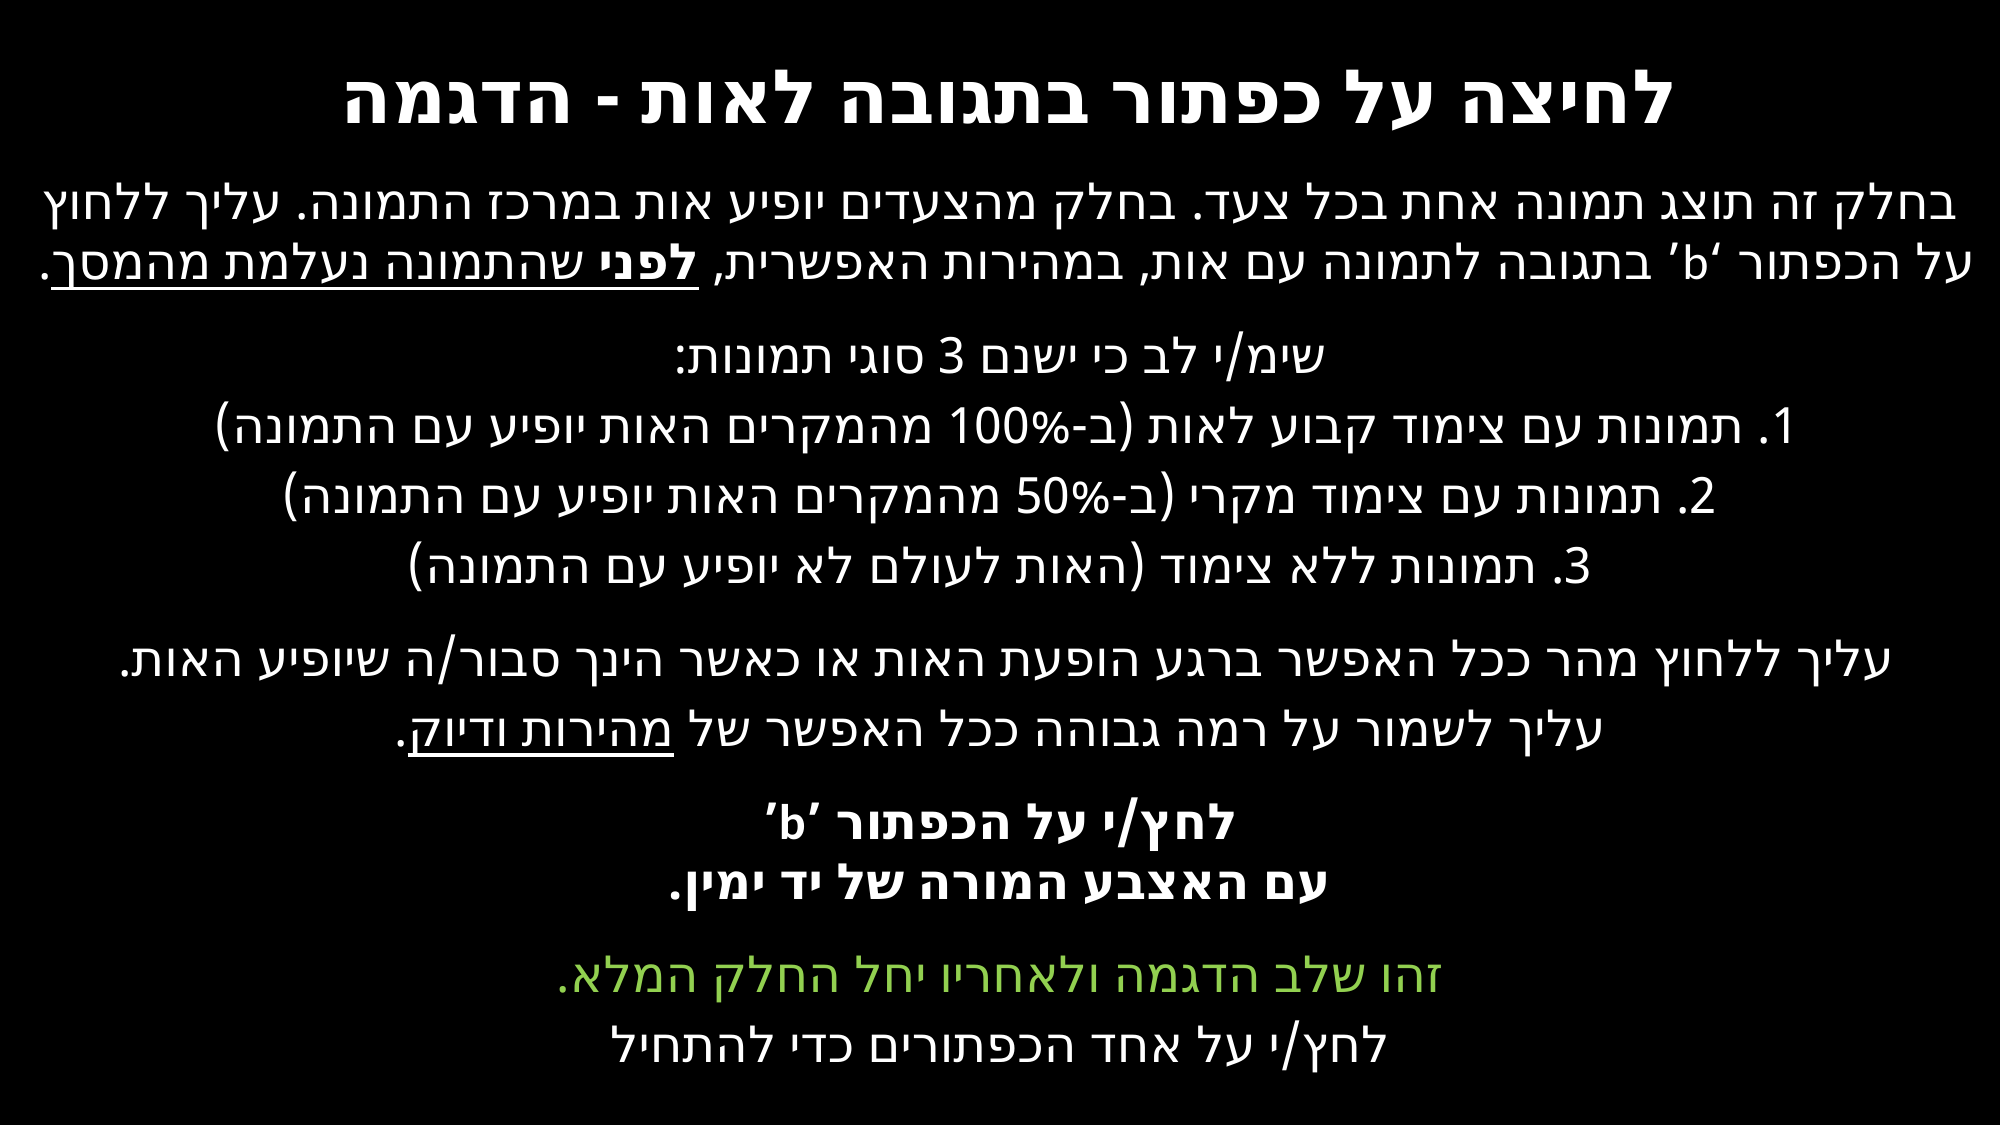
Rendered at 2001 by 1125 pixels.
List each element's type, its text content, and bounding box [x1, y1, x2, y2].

list בחלק זה תוצג תמונה אחת בכל צעד. בחלק מהצעדים יופיע אות במרכז התמונה. עליך ללחוץ על הכפתור ‘b’ בתגובה לתמונה עם אות, במהירות האפשרית, לפני שהתמונה נעלמת מהמסך. שימ/י לב כי ישנם 3 סוגי תמונות: 1. תמונות עם צימוד קבוע לאות (ב-100% מהמקרים האות יופיע עם התמונה) 2. תמונות עם צימוד מקרי (ב-50% מהמקרים האות יופיע עם התמונה) 3. תמונות ללא צימוד (האות לעולם לא יופיע עם התמונה) עליך ללחוץ מהר ככל האפשר ברגע הופעת האות או כאשר הינך סבור/ה שיופיע האות. עליך לשמור על רמה גבוהה ככל האפשר של מהירות ודיוק. לחץ/י על הכפתור ’b’ עם האצבע המורה של יד ימין. זהו שלב הדגמה ולאחריו יחל החלק המלא. לחץ/י על אחד הכפתורים כדי להתחיל [0, 162, 2000, 1100]
title לחיצה על כפתור בתגובה לאות - הדגמה [249, 0, 1750, 162]
